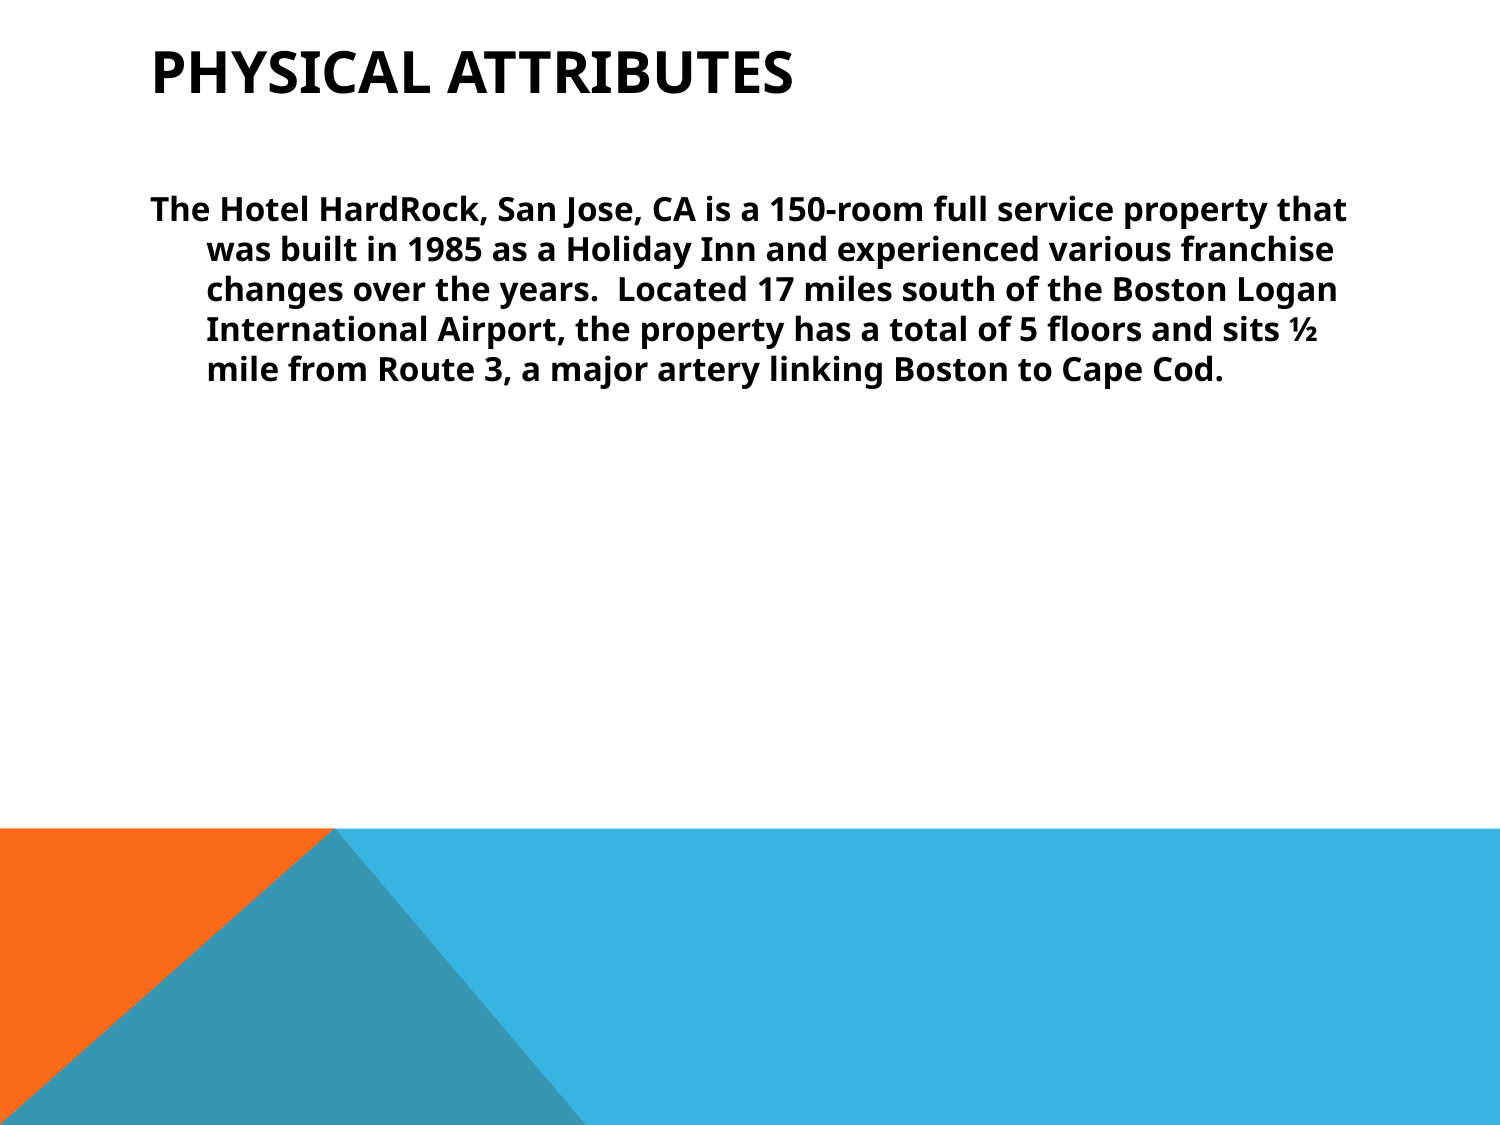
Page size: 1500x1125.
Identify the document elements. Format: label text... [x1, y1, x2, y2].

list The Hotel HardRock, San Jose, CA is a 150-room full service property that was built in 1985 as a Holiday Inn and experienced various franchise changes over the years. Located 17 miles south of the Boston Logan International Airport, the property has a total of 5 floors and sits ½ mile from Route 3, a major artery linking Boston to Cape Cod. [135, 180, 1369, 768]
title Physical Attributes [135, 60, 1369, 150]
